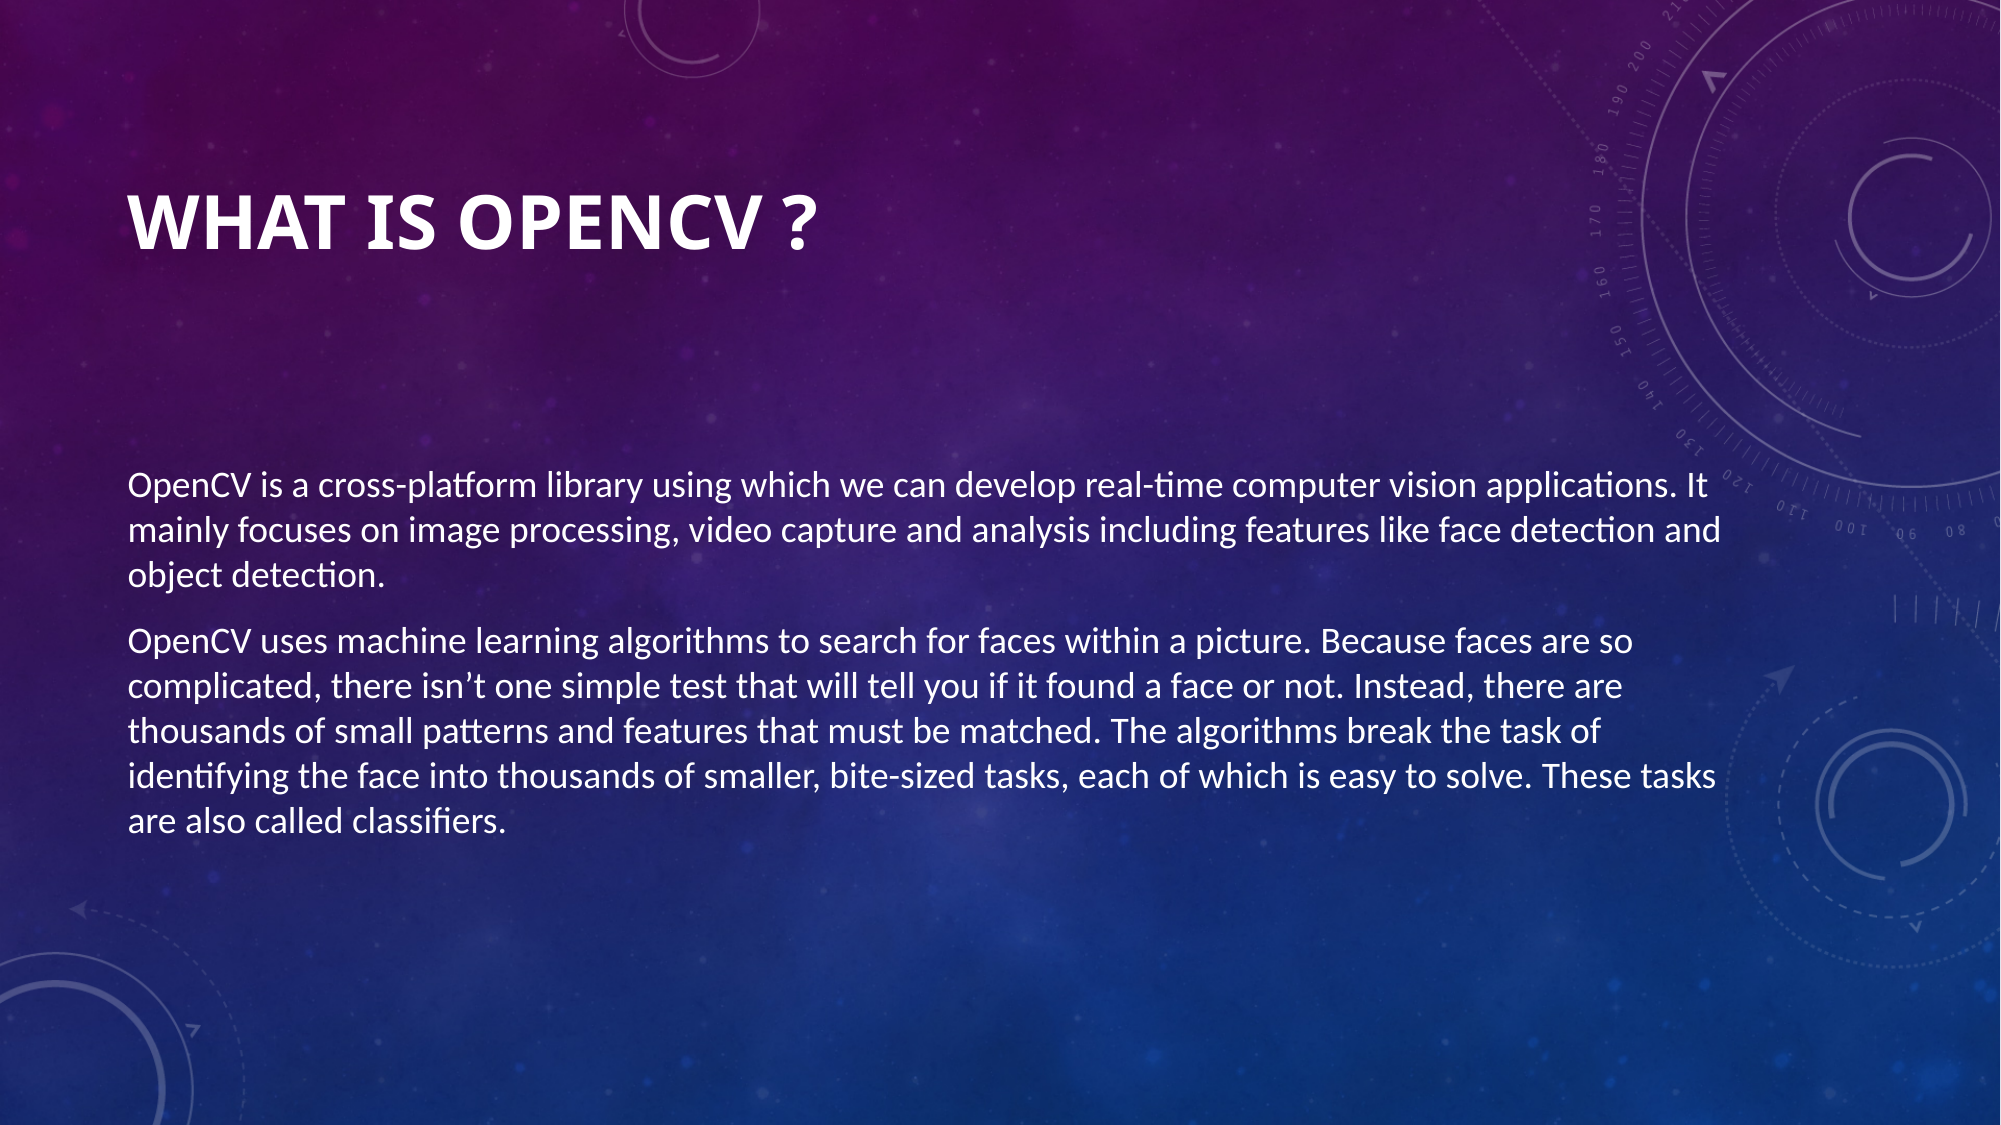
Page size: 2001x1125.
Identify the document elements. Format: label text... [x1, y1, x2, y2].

list OpenCV is a cross-platform library using which we can develop real-time computer vision applications. It mainly focuses on image processing, video capture and analysis including features like face detection and object detection. OpenCV uses machine learning algorithms to search for faces within a picture. Because faces are so complicated, there isn’t one simple test that will tell you if it found a face or not. Instead, there are thousands of small patterns and features that must be matched. The algorithms break the task of identifying the face into thousands of smaller, bite-sized tasks, each of which is easy to solve. These tasks are also called classifiers. [112, 351, 1775, 950]
title What is OpenCV ? [112, 99, 1775, 339]
picture [0, 0, 2001, 1125]
